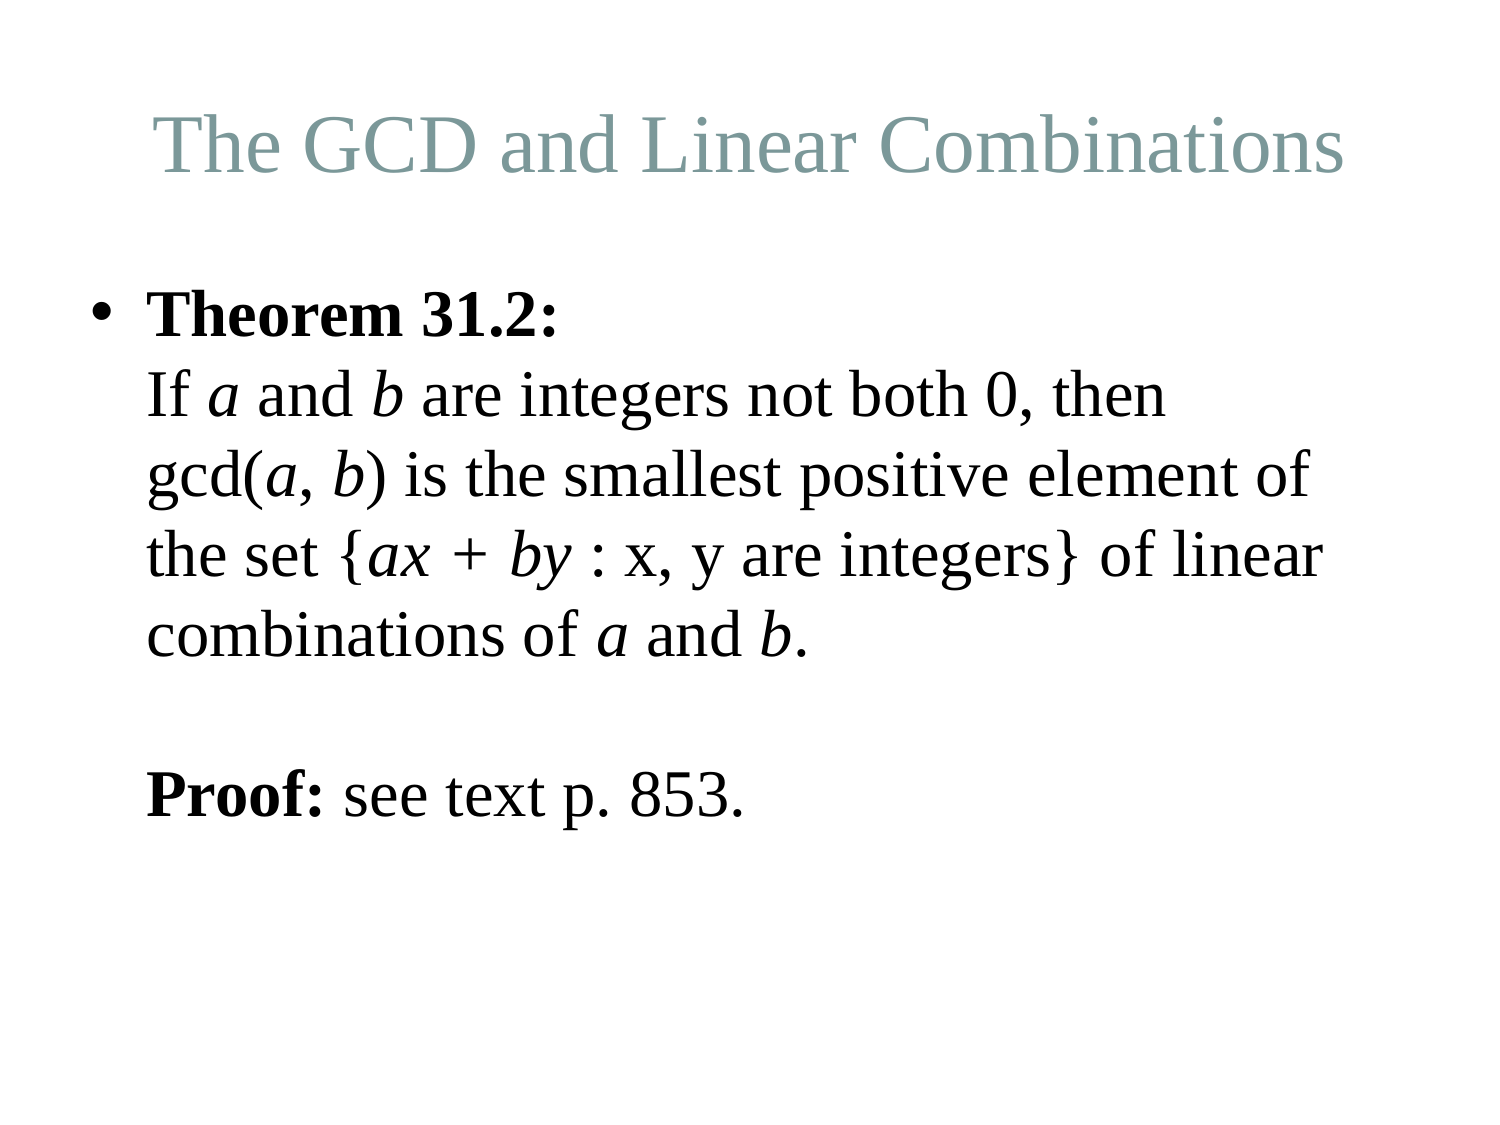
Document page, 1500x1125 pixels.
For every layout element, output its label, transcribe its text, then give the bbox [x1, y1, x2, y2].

title The GCD and Linear Combinations [74, 44, 1426, 233]
list Theorem 31.2: If a and b are integers not both 0, then gcd(a, b) is the smallest positive element of the set {ax + by : x, y are integers} of linear combinations of a and b. Proof: see text p. 853. [74, 262, 1426, 1006]
